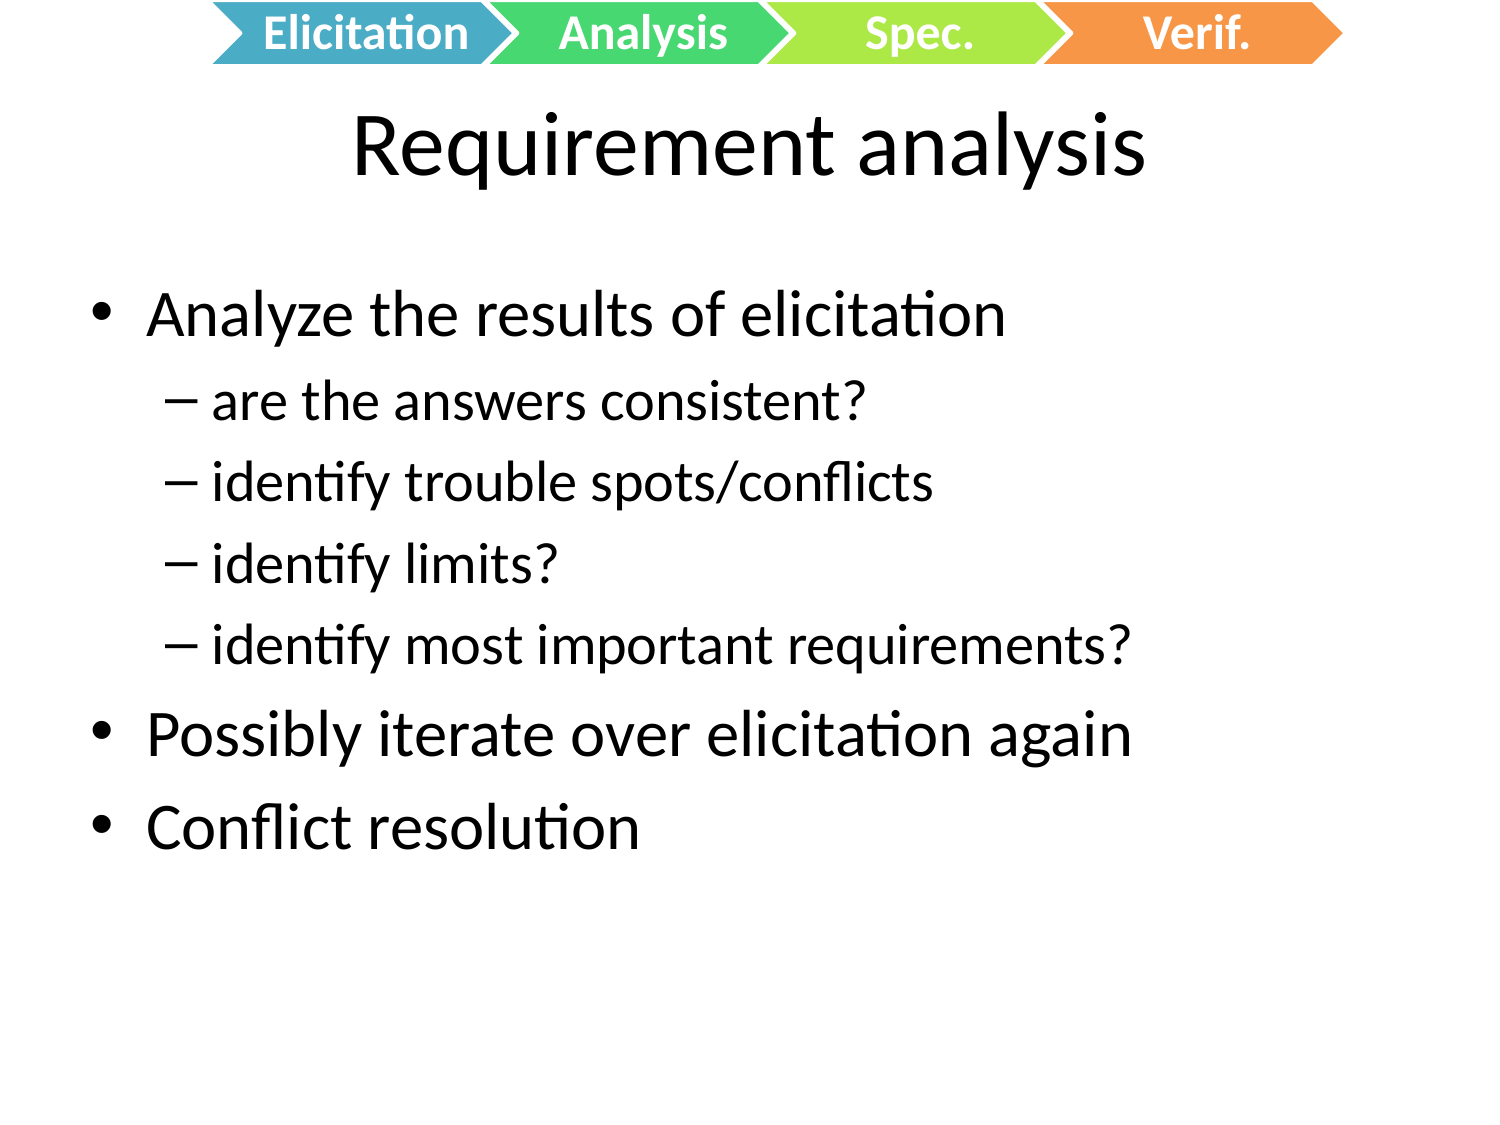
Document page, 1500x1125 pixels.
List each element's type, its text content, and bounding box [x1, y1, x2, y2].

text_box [206, 0, 1347, 67]
title Requirement analysis [75, 45, 1425, 233]
list Analyze the results of elicitation are the answers consistent? identify trouble spots/conflicts identify limits? identify most important requirements? Possibly iterate over elicitation again Conflict resolution [75, 262, 1425, 1005]
